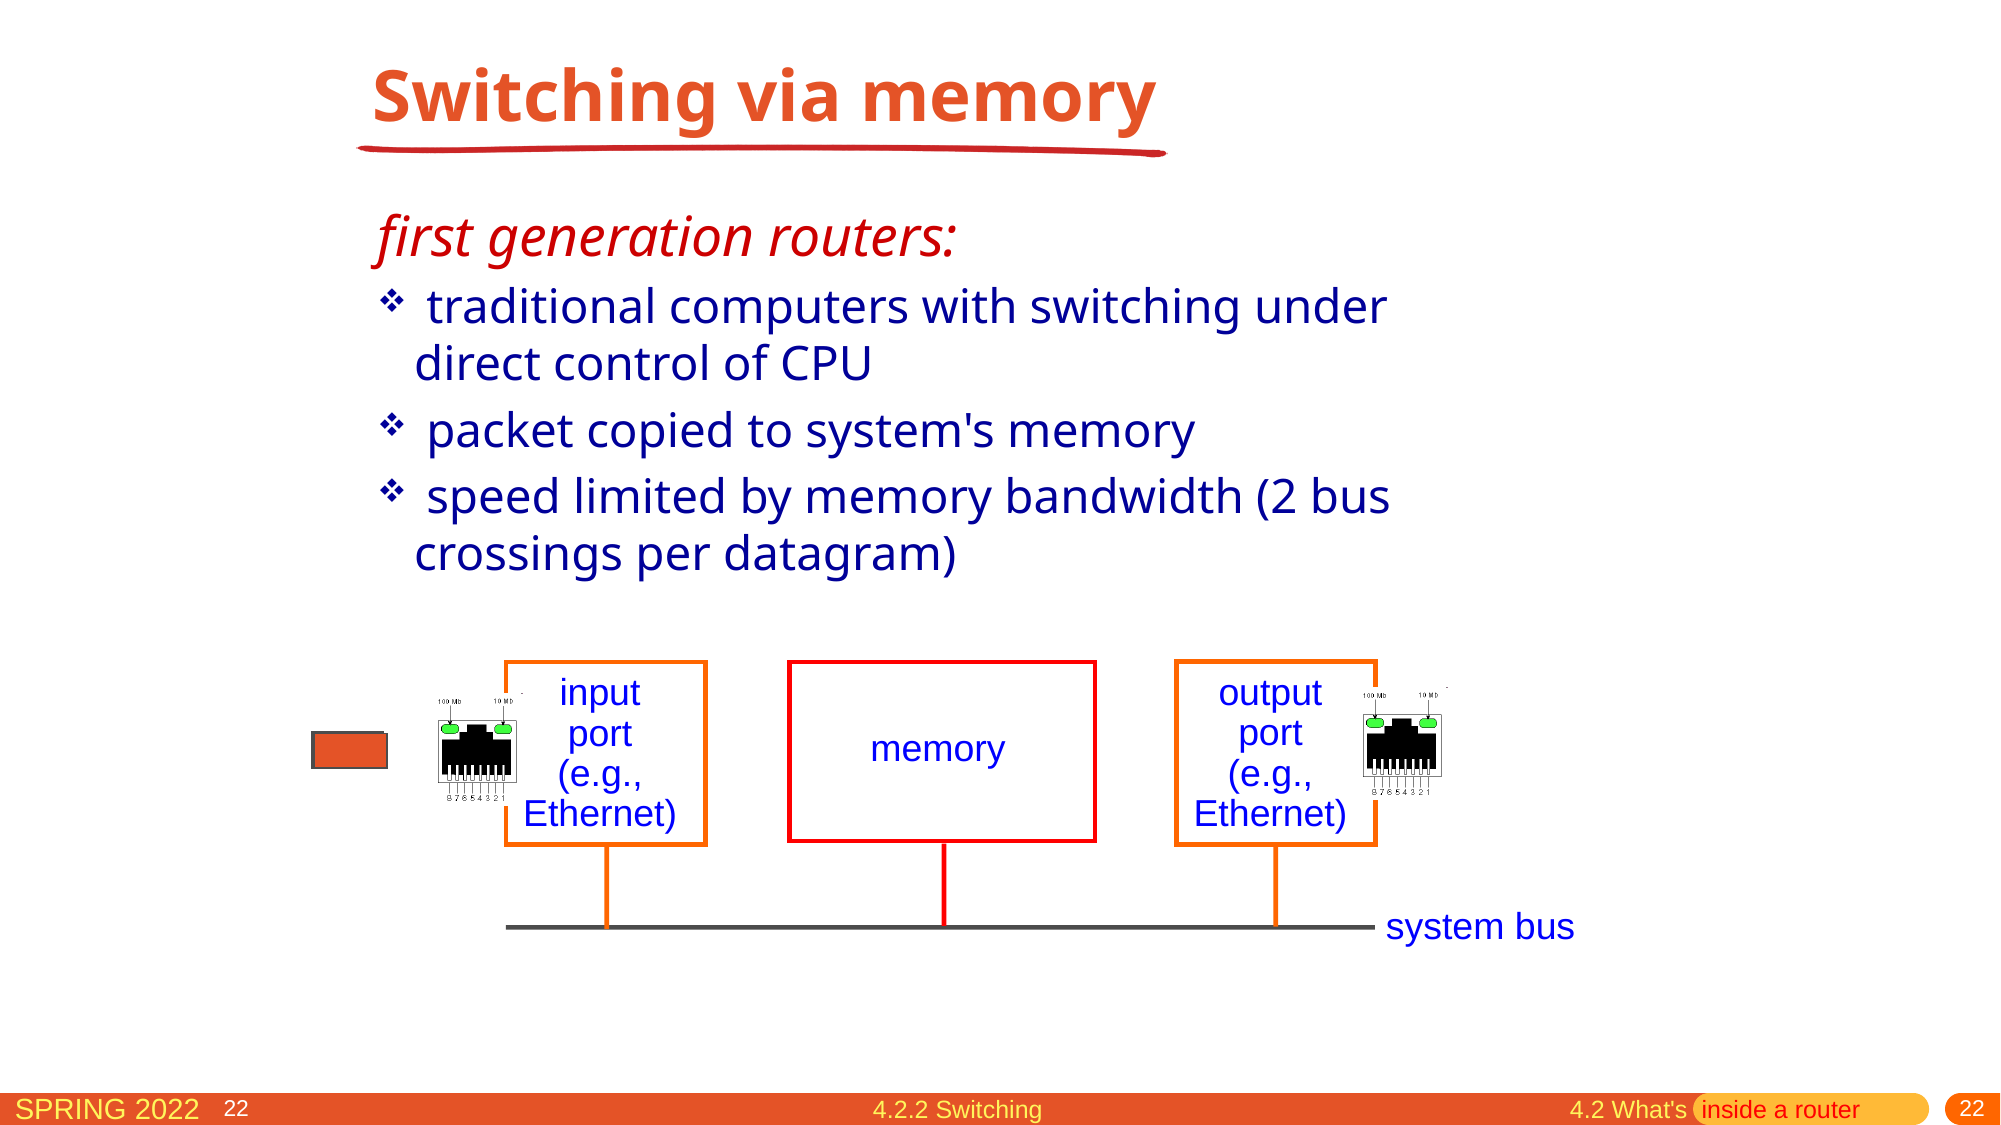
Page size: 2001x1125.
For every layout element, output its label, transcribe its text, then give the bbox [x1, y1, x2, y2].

title Switching via memory [357, 43, 1632, 144]
text_box [311, 731, 384, 769]
text_box 4.2.2 Switching [858, 1086, 1201, 1125]
picture [1359, 686, 1448, 800]
text_box [314, 733, 388, 769]
text_box 4.2 What's inside a router [1555, 1086, 1886, 1125]
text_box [505, 661, 1591, 955]
picture [434, 692, 523, 806]
list first generation routers: traditional computers with switching under direct control of CPU packet copied to system's memory speed limited by memory bandwidth (2 bus crossings per datagram) [362, 193, 1508, 591]
picture [353, 141, 1177, 162]
